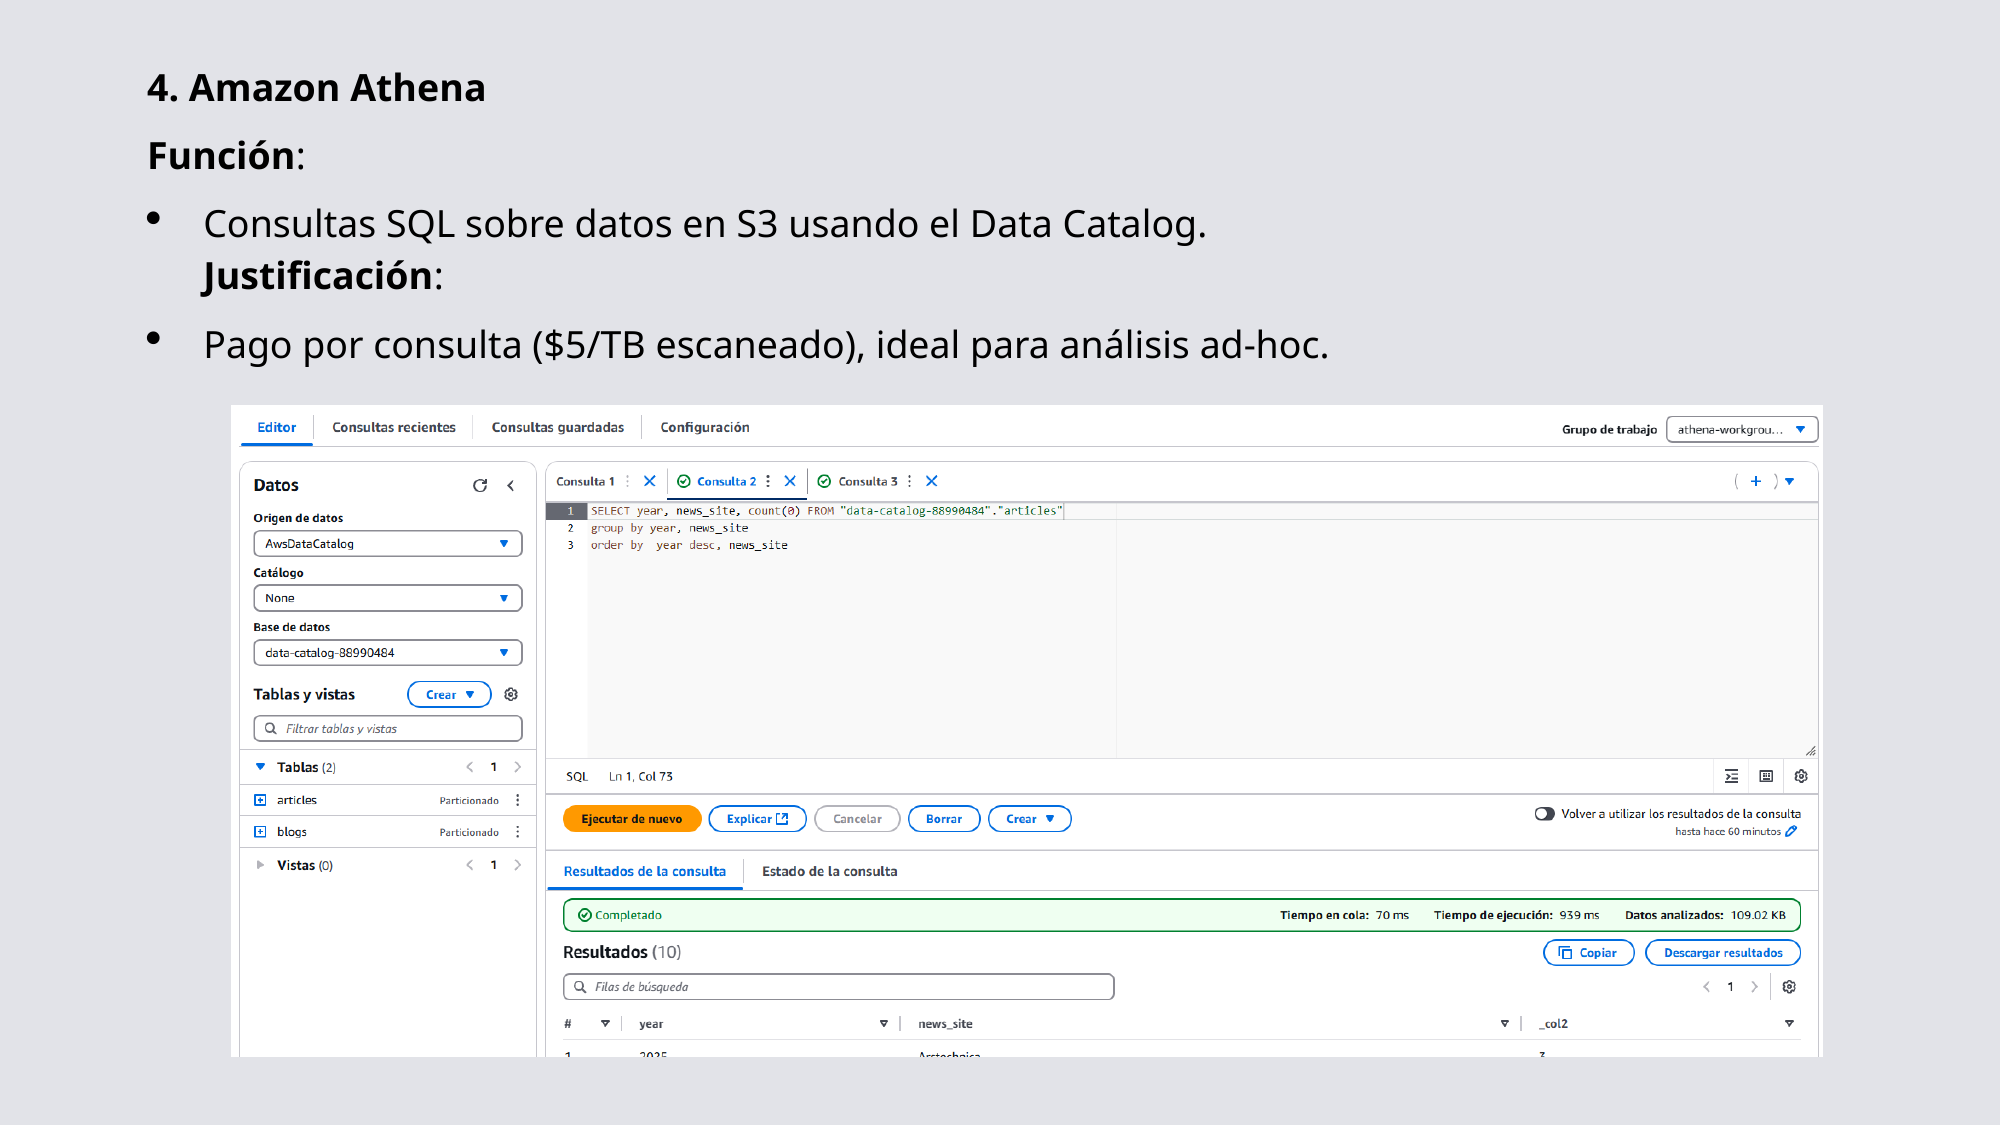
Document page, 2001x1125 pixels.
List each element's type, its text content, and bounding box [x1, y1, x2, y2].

text_box 4. Amazon Athena Función: Consultas SQL sobre datos en S3 usando el Data Catalog. Justificación: Pago por consulta ($5/TB escaneado), ideal para análisis ad-hoc. [132, 49, 1691, 373]
picture [230, 404, 1823, 1057]
